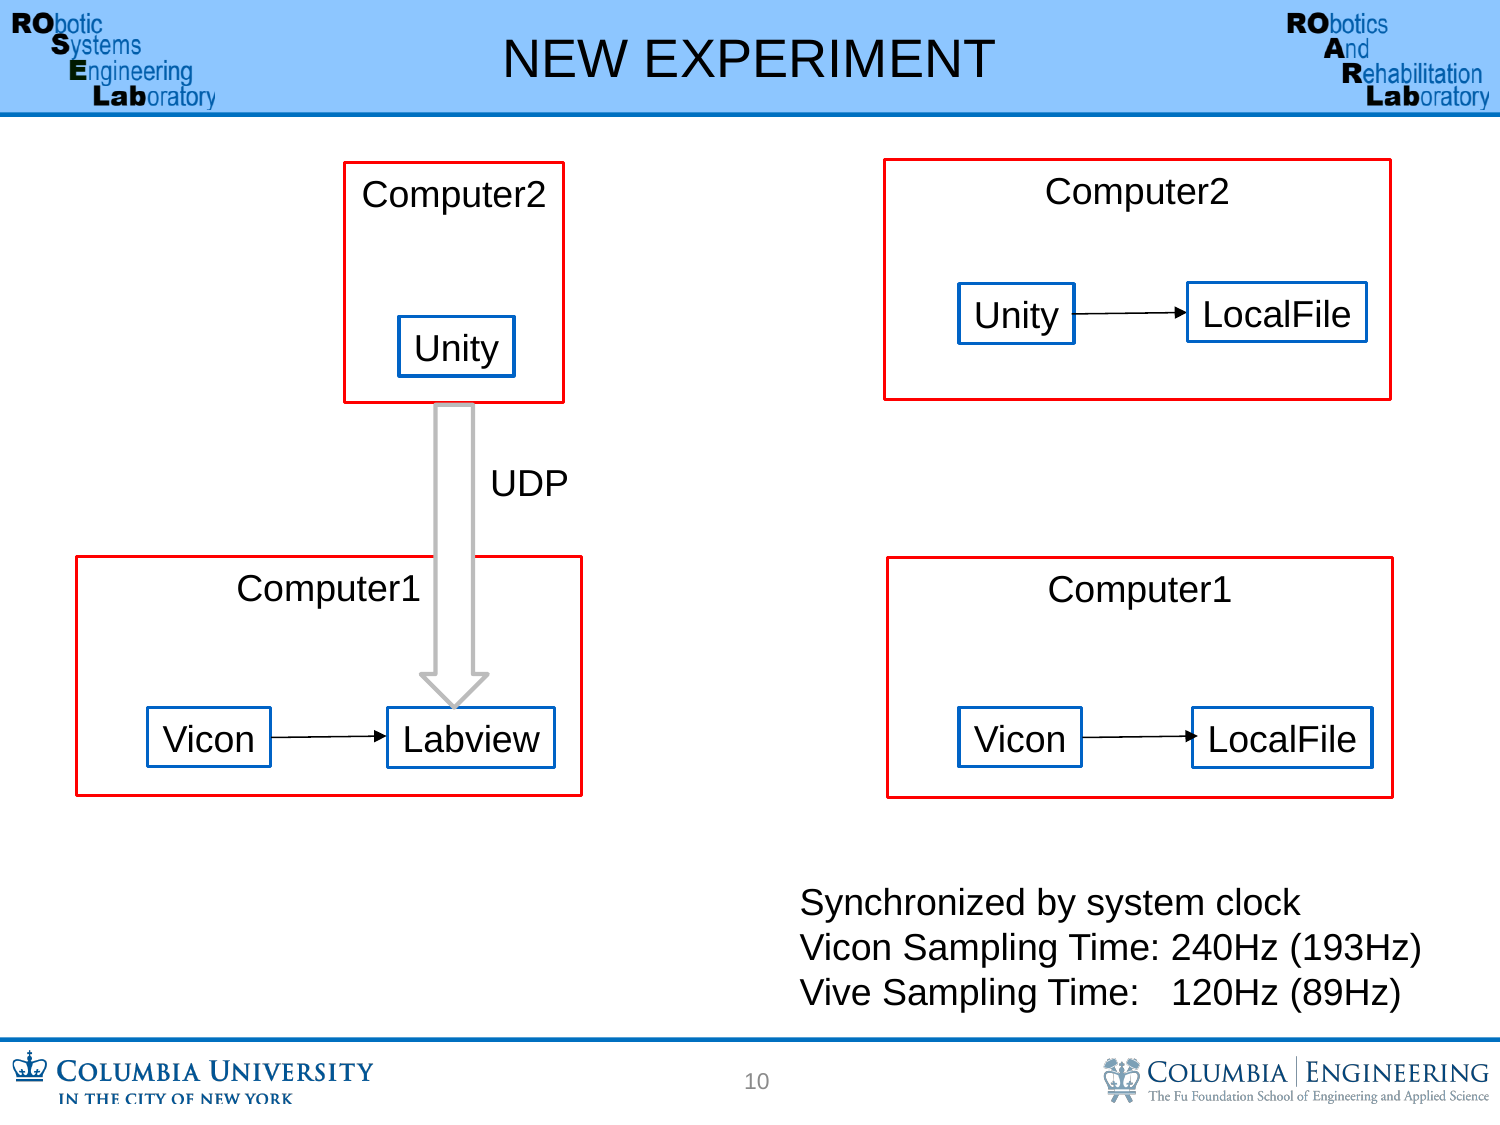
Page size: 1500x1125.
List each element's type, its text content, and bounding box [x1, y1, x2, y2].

text_box Computer1 [76, 556, 582, 796]
title New Experiment [212, 0, 1288, 113]
text_box Synchronized by system clock Vicon Sampling Time: 240Hz (193Hz) Vive Sampling Time: 120Hz (89Hz) [784, 870, 1500, 1021]
slide_number 10 [715, 1050, 785, 1110]
text_box Computer2 [884, 159, 1391, 400]
text_box Vicon [958, 707, 1082, 767]
text_box Vicon [147, 707, 271, 767]
text_box LocalFile [1187, 282, 1367, 342]
text_box Computer2 [344, 162, 564, 403]
text_box Computer1 [887, 557, 1393, 798]
text_box Unity [398, 316, 514, 376]
text_box [418, 402, 490, 710]
text_box UDP [475, 451, 585, 512]
text_box Unity [959, 283, 1075, 344]
